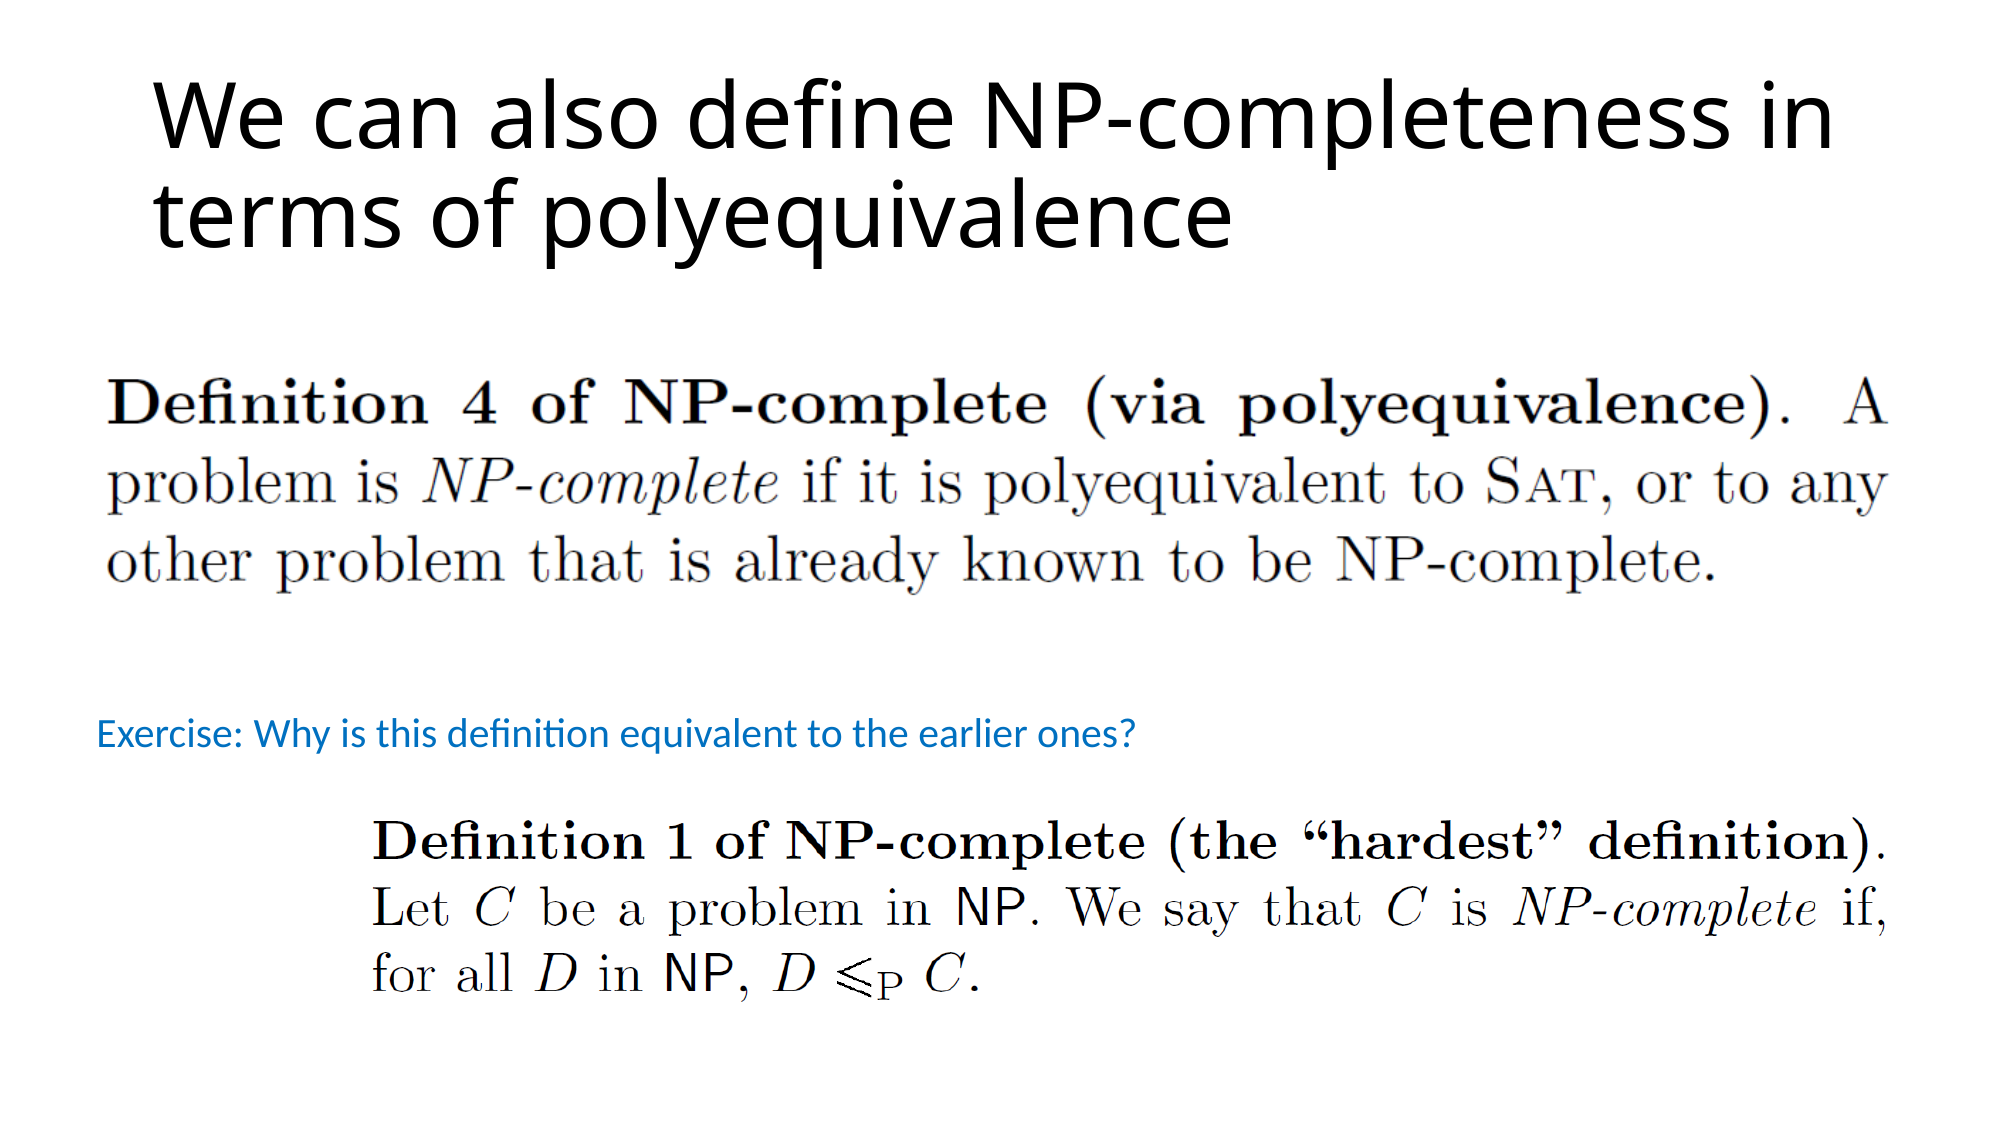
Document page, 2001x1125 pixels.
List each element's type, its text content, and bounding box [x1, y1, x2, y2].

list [365, 814, 1901, 1010]
picture [99, 368, 1901, 608]
title We can also define NP-completeness in terms of polyequivalence [137, 59, 1863, 278]
text_box Exercise: Why is this definition equivalent to the earlier ones? [81, 698, 1154, 764]
